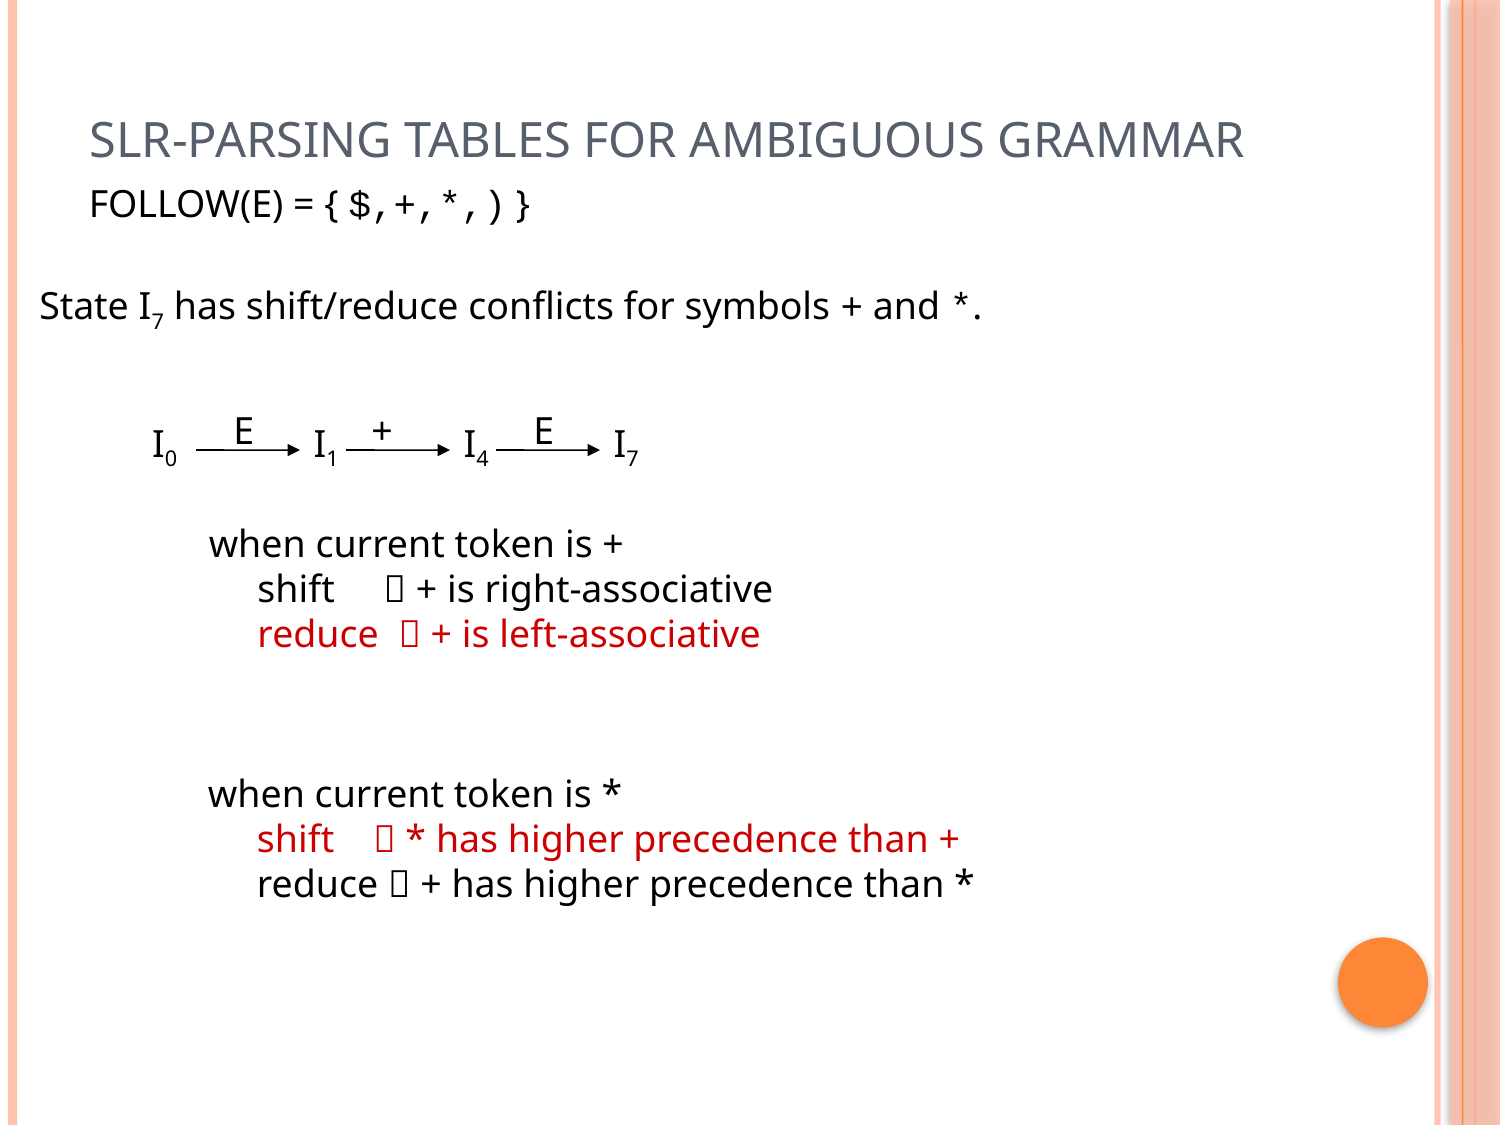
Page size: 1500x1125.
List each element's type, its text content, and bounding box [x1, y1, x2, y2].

text_box FOLLOW(E) = { $,+,*,) } [73, 172, 545, 233]
text_box State I7 has shift/reduce conflicts for symbols + and *. [24, 274, 998, 341]
title SLR-Parsing Tables for Ambiguous Grammar [75, 45, 1300, 175]
text_box when current token is + shift  + is right-associative reduce  + is left-associative [193, 512, 789, 663]
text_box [137, 399, 654, 474]
text_box when current token is * shift  * has higher precedence than + reduce  + has higher precedence than * [193, 762, 991, 913]
